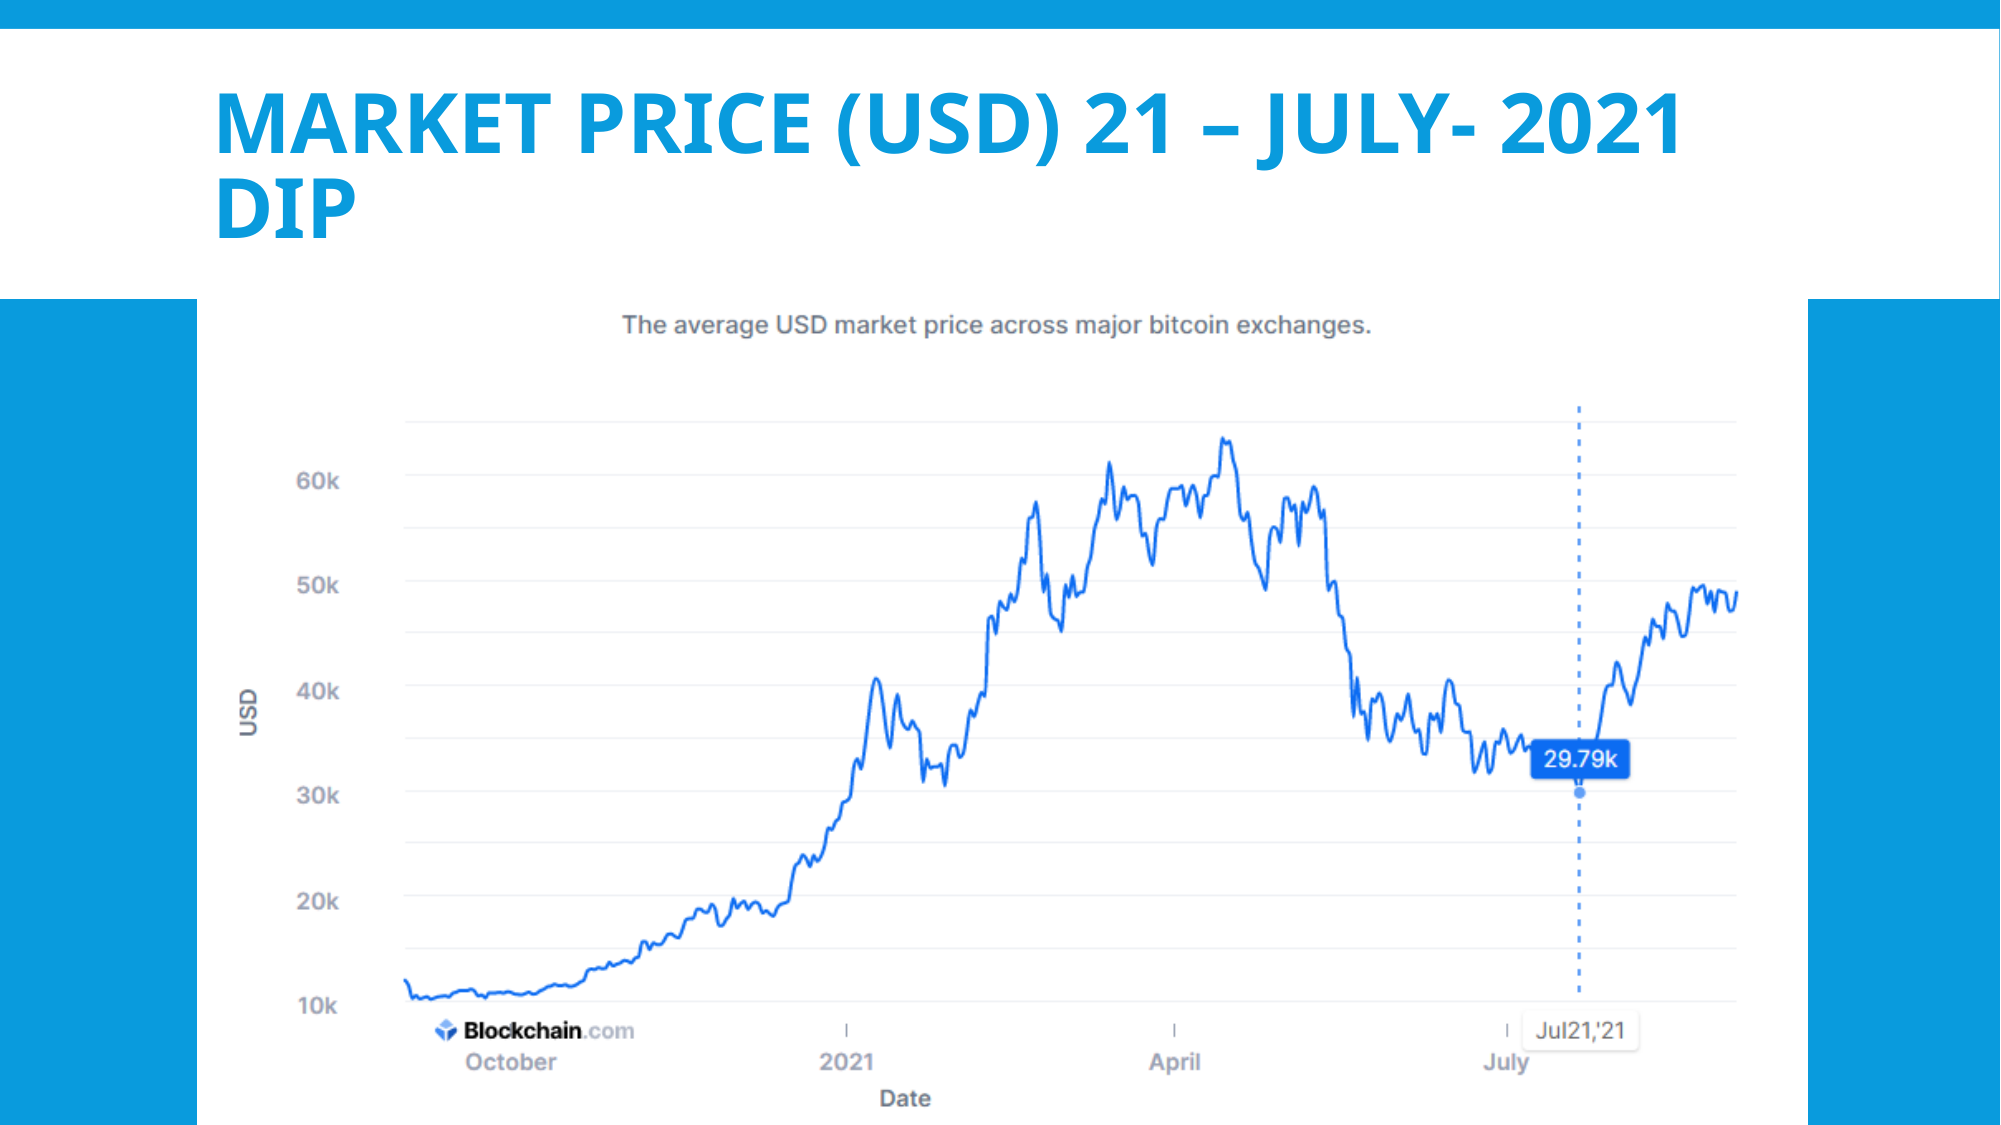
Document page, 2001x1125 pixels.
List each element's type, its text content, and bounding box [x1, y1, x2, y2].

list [196, 293, 1808, 1125]
title Market Price (USD) 21 – July- 2021 DIP [197, 46, 1803, 289]
